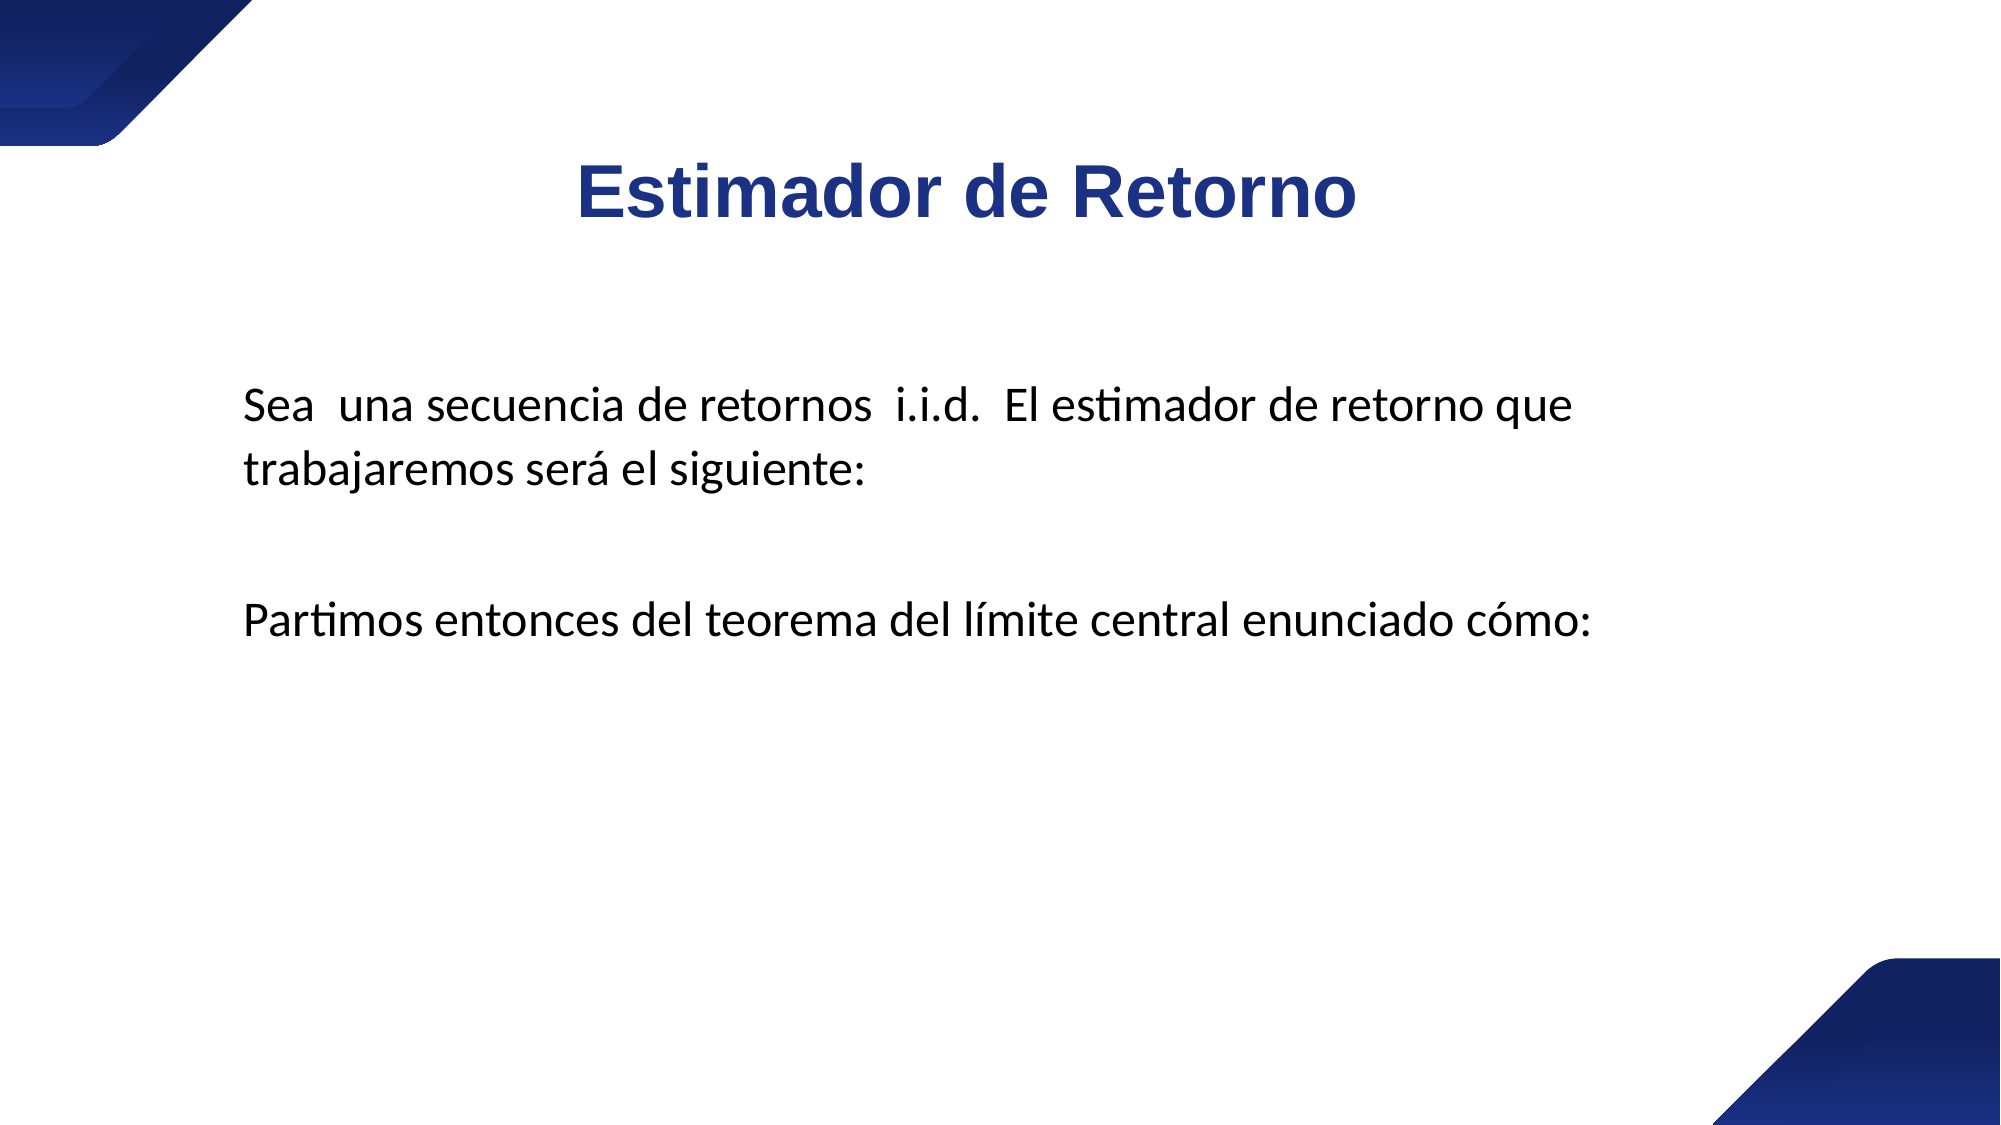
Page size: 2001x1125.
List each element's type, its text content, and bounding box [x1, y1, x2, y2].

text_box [1712, 958, 2000, 1125]
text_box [0, 0, 252, 147]
text_box Estimador de Retorno [369, 134, 1567, 240]
